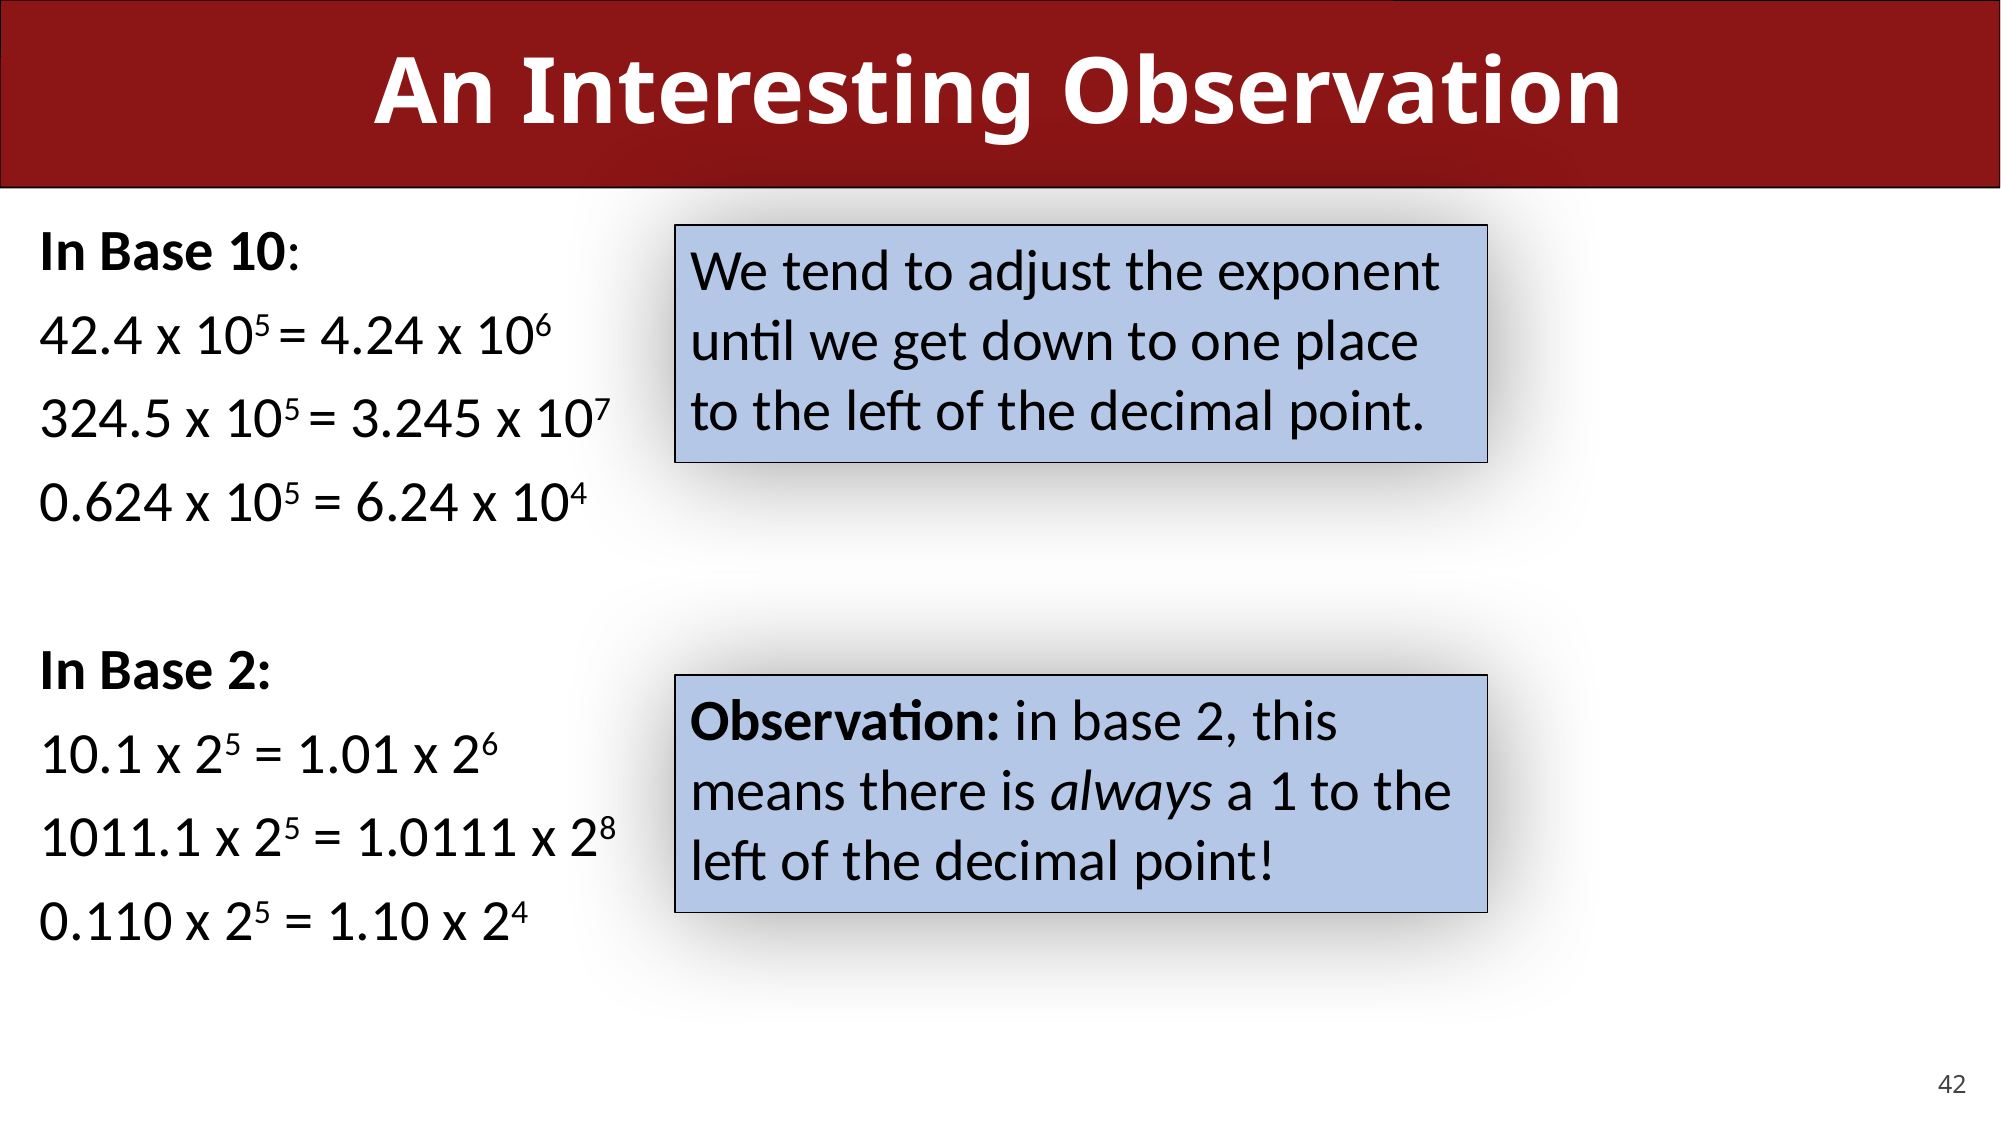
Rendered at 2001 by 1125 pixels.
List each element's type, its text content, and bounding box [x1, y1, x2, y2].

text_box We tend to adjust the exponent until we get down to one place to the left of the decimal point. [674, 224, 1488, 463]
list In Base 10: 42.4 x 105 = 4.24 x 106 324.5 x 105 = 3.245 x 107 0.624 x 105 = 6.24 x 104 In Base 2: 10.1 x 25 = 1.01 x 26 1011.1 x 25 = 1.0111 x 28 0.110 x 25 = 1.10 x 24 [24, 212, 1963, 1063]
text_box Observation: in base 2, this means there is always a 1 to the left of the decimal point! [674, 674, 1488, 913]
title An Interesting Observation [75, 0, 1925, 188]
